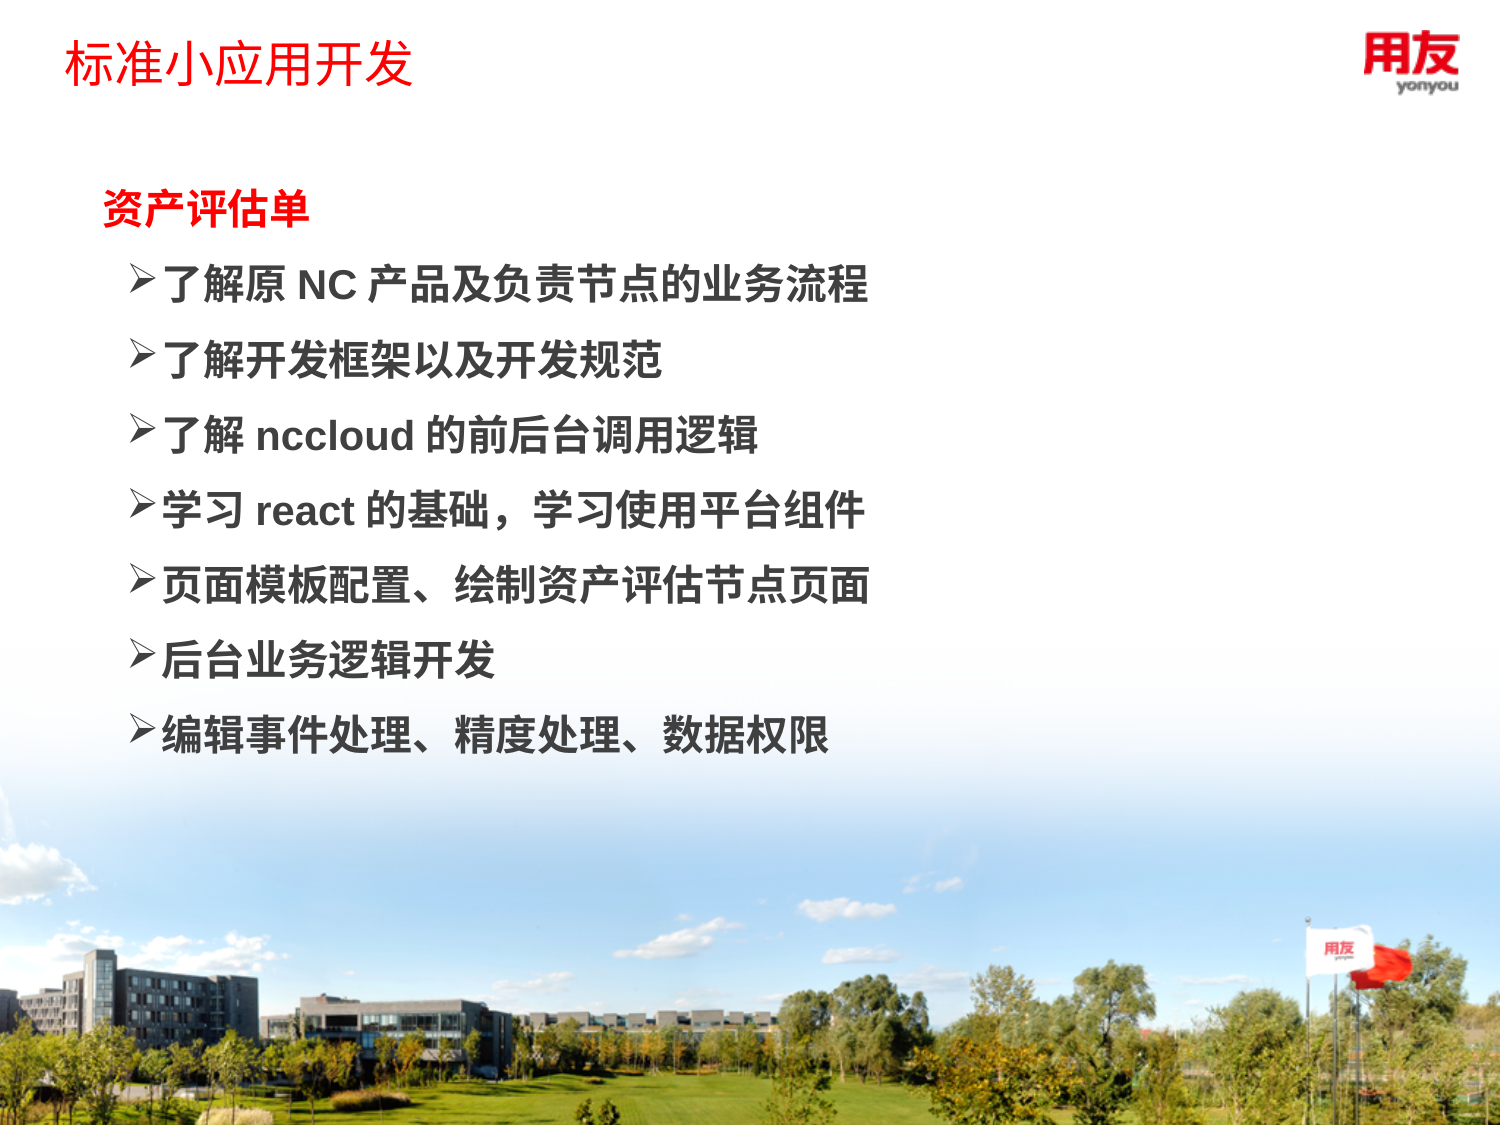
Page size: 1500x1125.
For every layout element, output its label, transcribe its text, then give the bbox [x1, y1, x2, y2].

picture [0, 648, 1500, 1125]
picture [1364, 30, 1460, 96]
title 标准小应用开发 [50, 25, 1263, 95]
text_box 资产评估单 了解原NC产品及负责节点的业务流程 了解开发框架以及开发规范 了解nccloud的前后台调用逻辑 学习react的基础，学习使用平台组件 页面模板配置、绘制资产评估节点页面 后台业务逻辑开发 编辑事件处理、精度处理、数据权限 [87, 150, 1474, 826]
